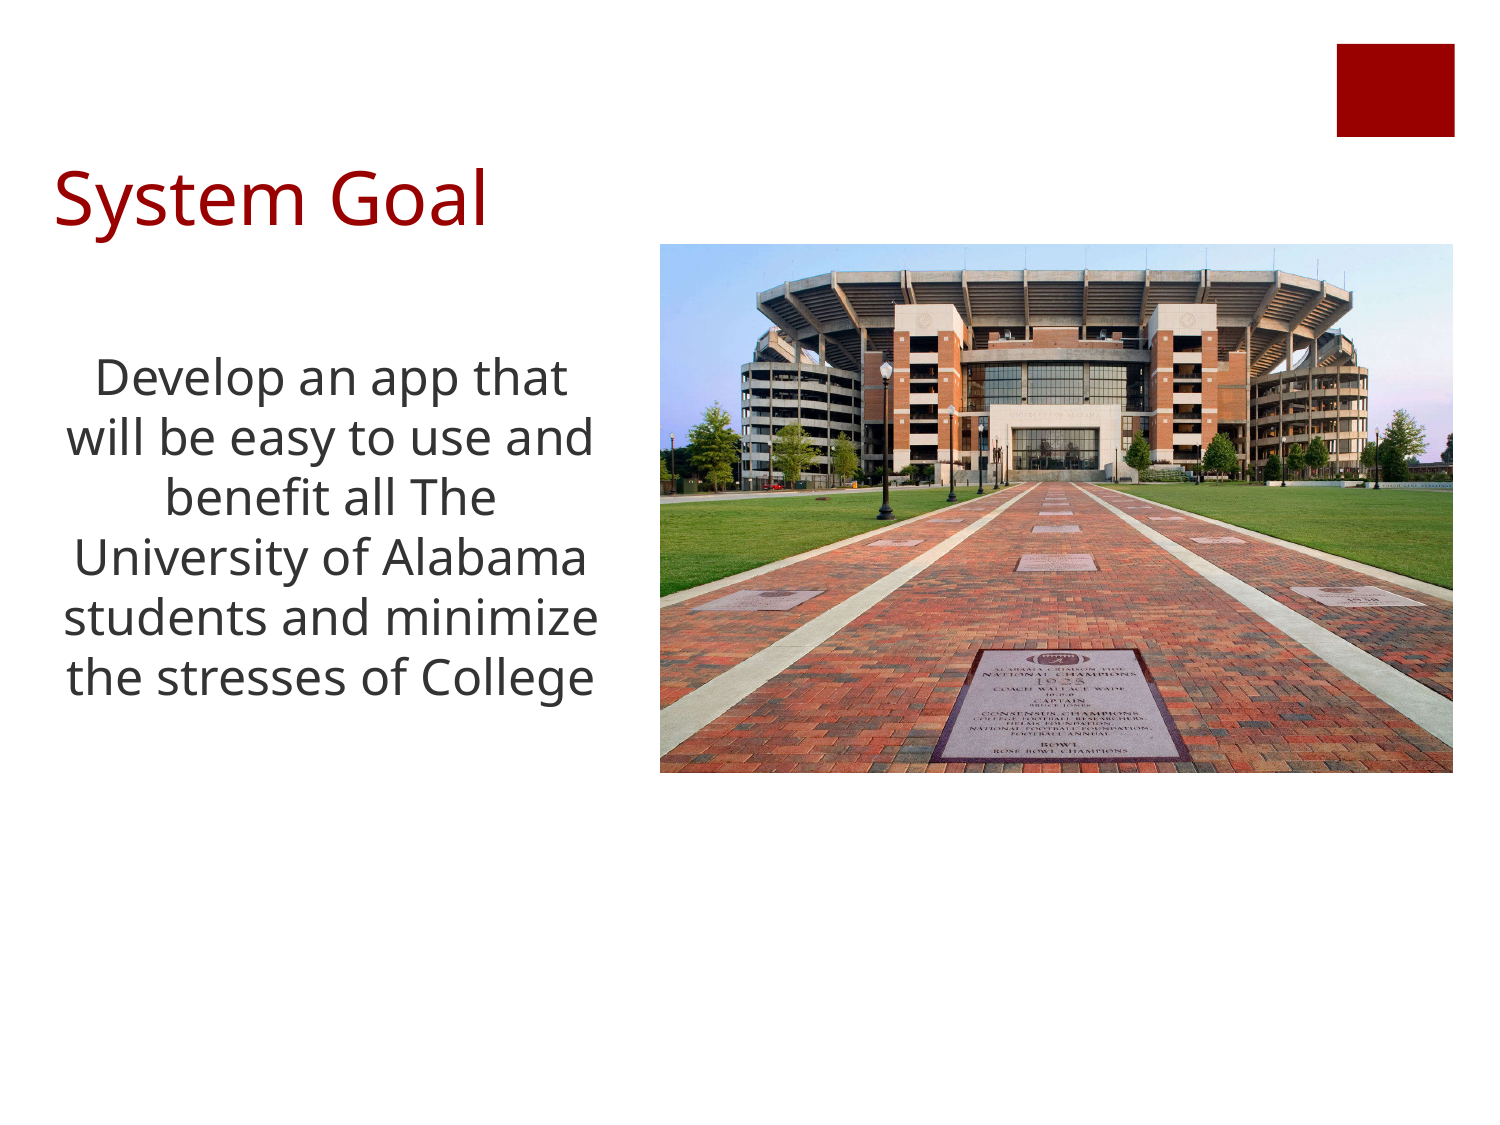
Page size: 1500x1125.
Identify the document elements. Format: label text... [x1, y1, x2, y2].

title System Goal [38, 78, 659, 249]
list Develop an app that will be easy to use and benefit all The University of Alabama students and minimize the stresses of College [38, 337, 624, 938]
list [659, 0, 1453, 1081]
